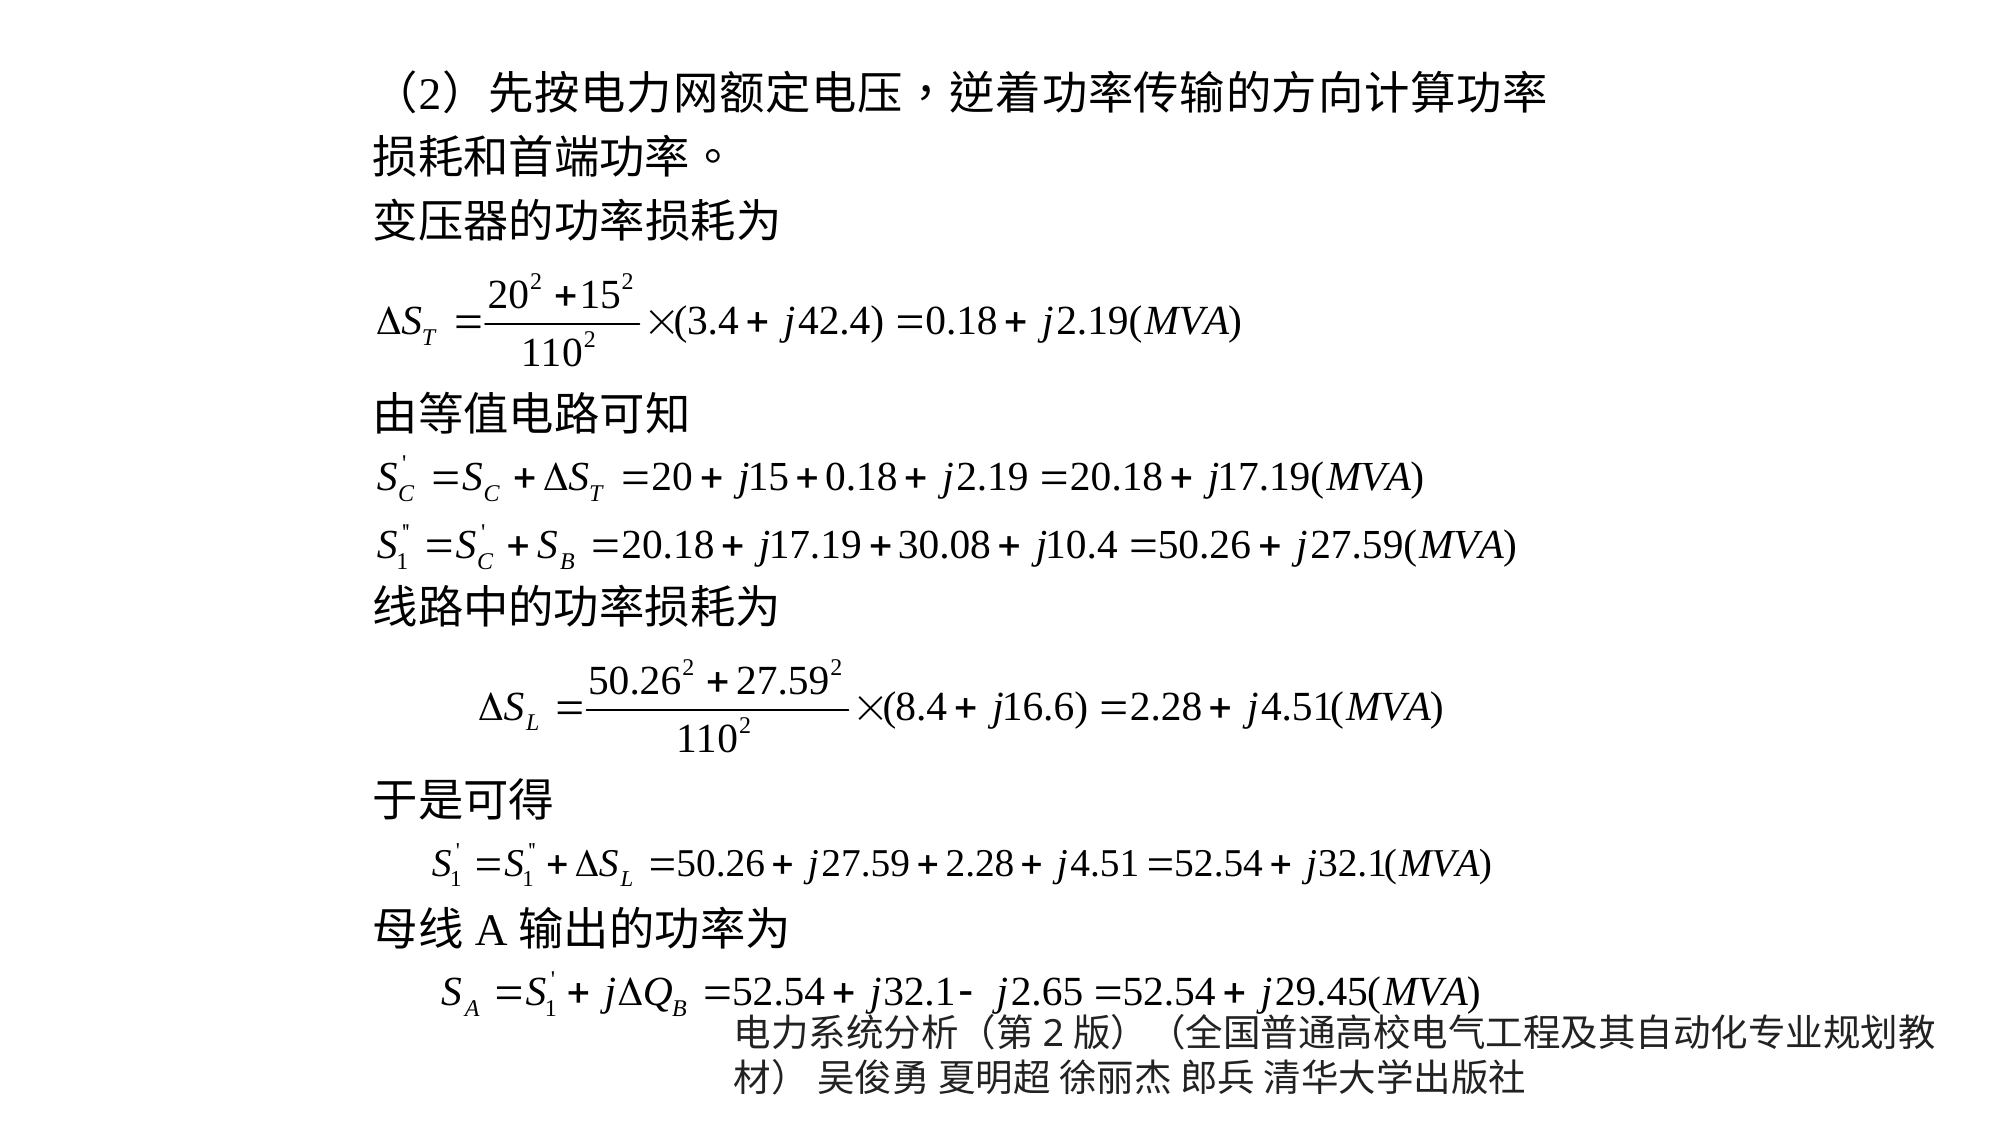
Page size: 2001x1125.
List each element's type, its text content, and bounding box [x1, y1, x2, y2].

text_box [372, 60, 1549, 1060]
text_box 电力系统分析（第2版）（全国普通高校电气工程及其自动化专业规划教材） 吴俊勇 夏明超 徐丽杰 郎兵 清华大学出版社 [718, 1001, 2000, 1107]
